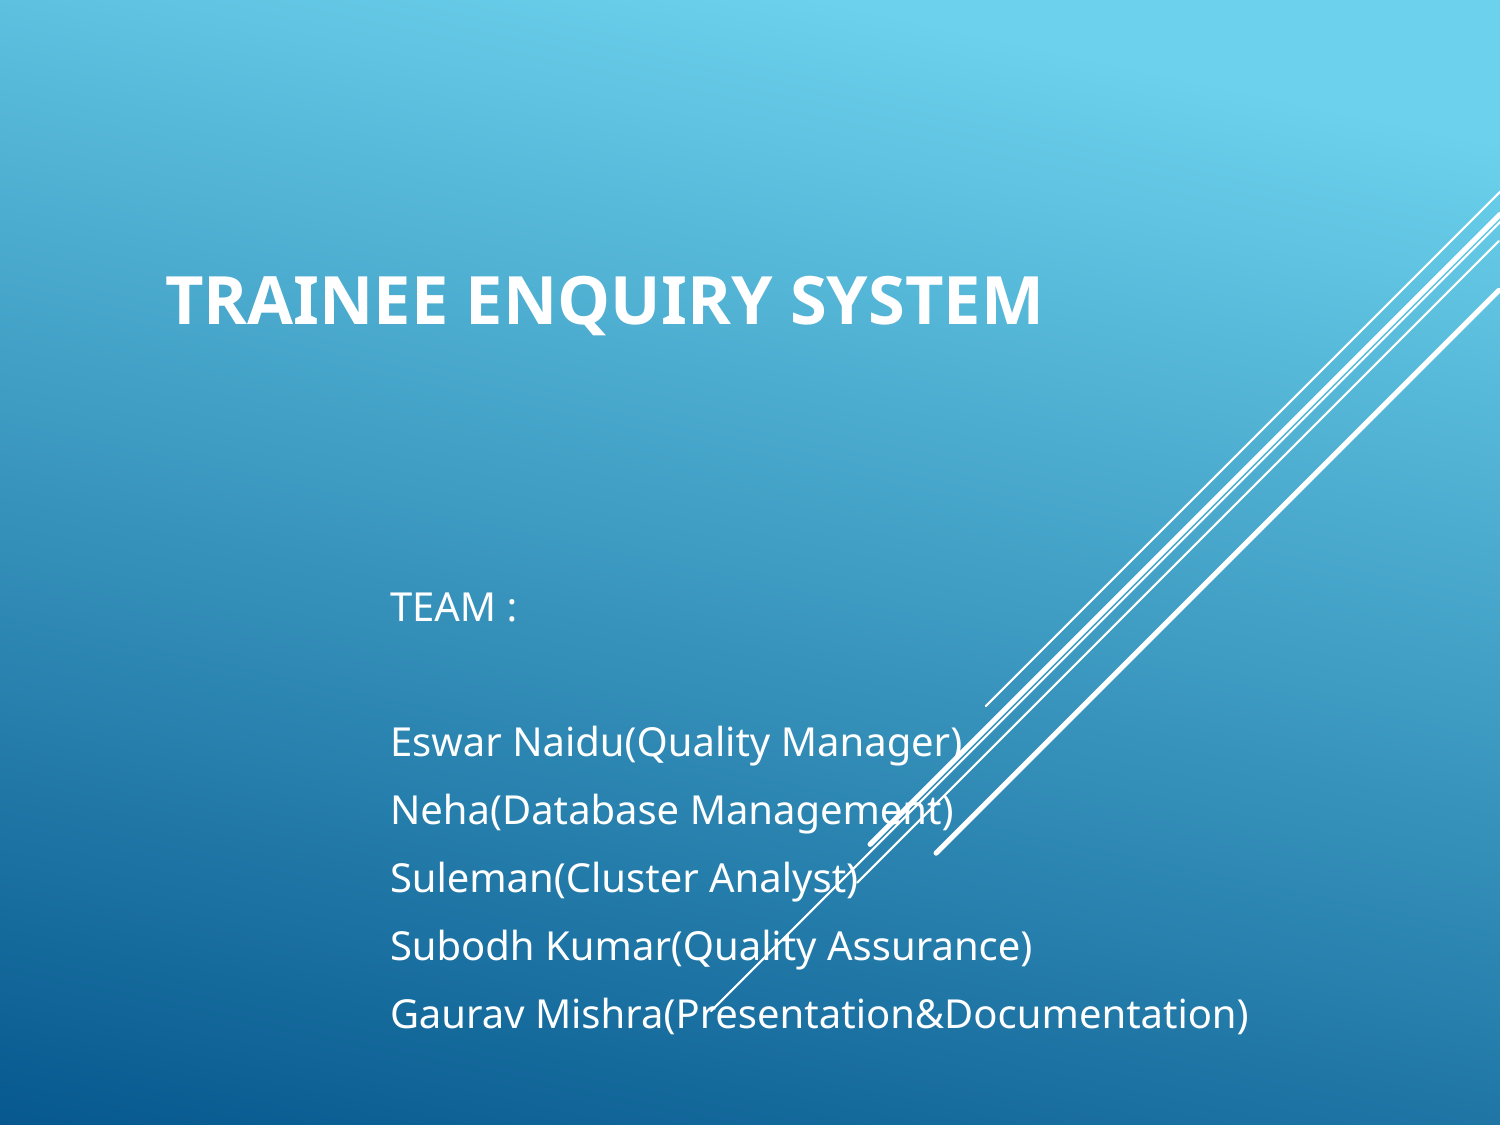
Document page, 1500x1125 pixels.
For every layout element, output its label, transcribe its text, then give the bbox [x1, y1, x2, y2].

subtitle TEAM : Eswar Naidu(Quality Manager) Neha(Database Management) Suleman(Cluster Analyst) Subodh Kumar(Quality Assurance) Gaurav Mishra(Presentation&Documentation) [375, 437, 1388, 1046]
title Trainee enquiry system [150, 125, 1163, 425]
